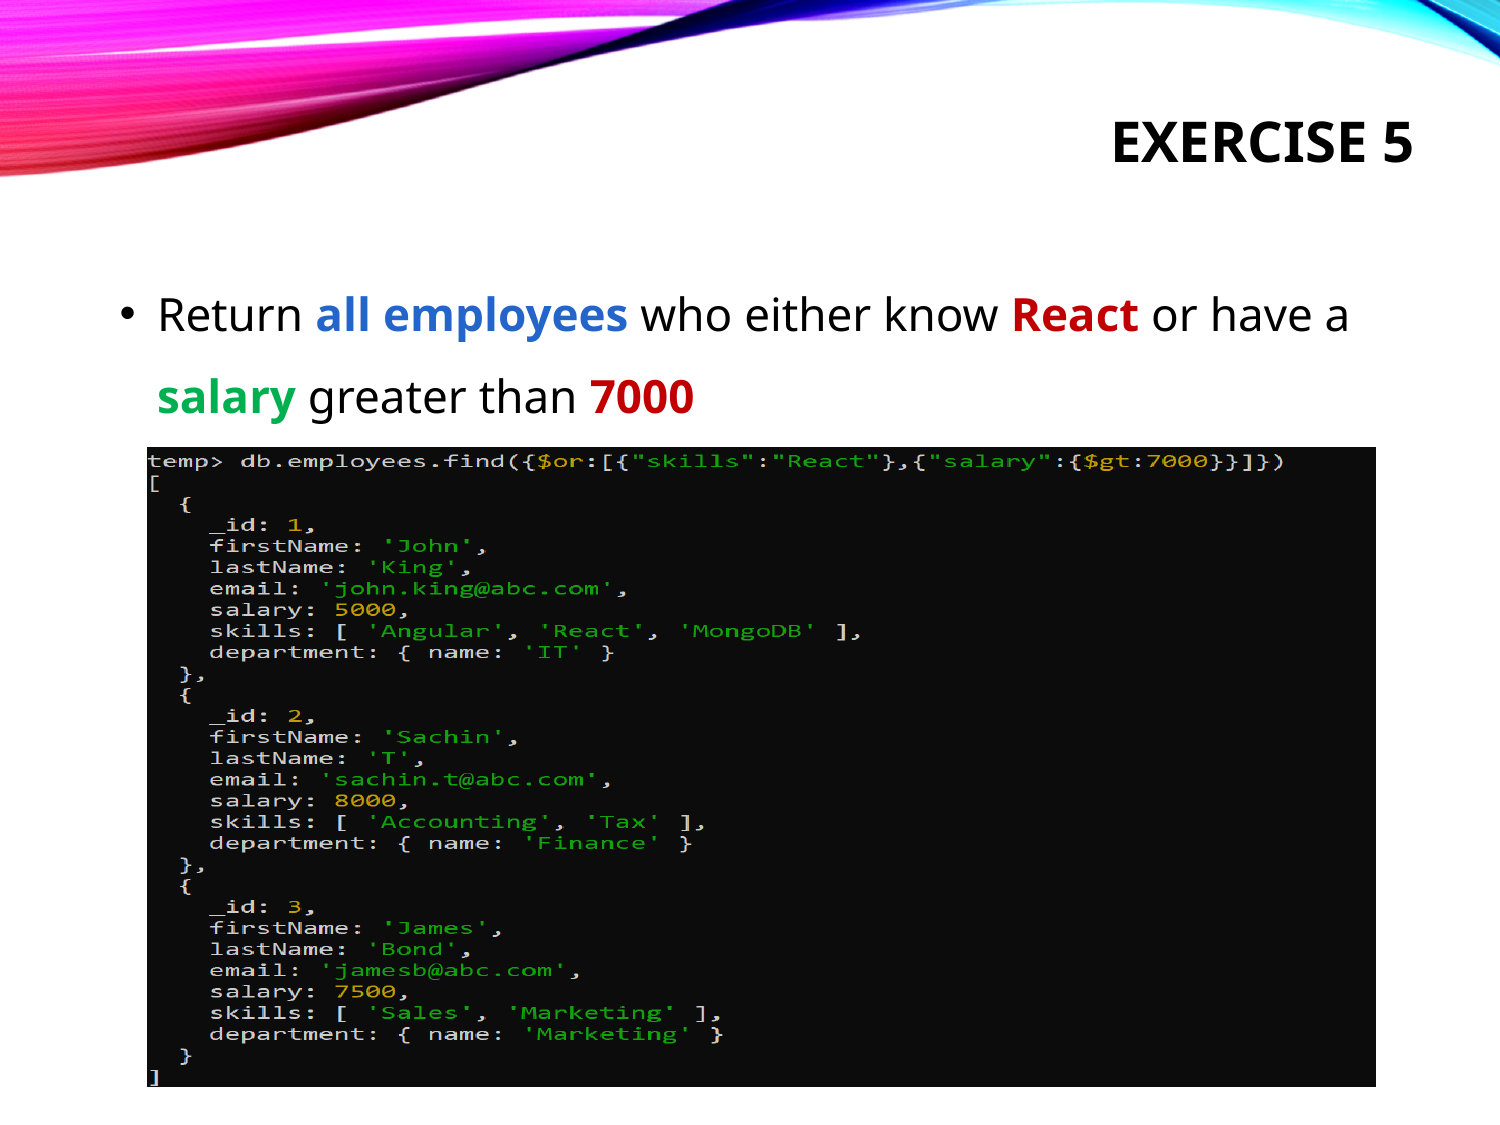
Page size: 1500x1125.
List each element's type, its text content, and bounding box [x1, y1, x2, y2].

title Exercise 5 [383, 38, 1431, 250]
list Return all employees who either know React or have a salary greater than 7000 [29, 250, 1475, 1111]
picture [147, 446, 1377, 1087]
picture [0, 0, 1500, 178]
